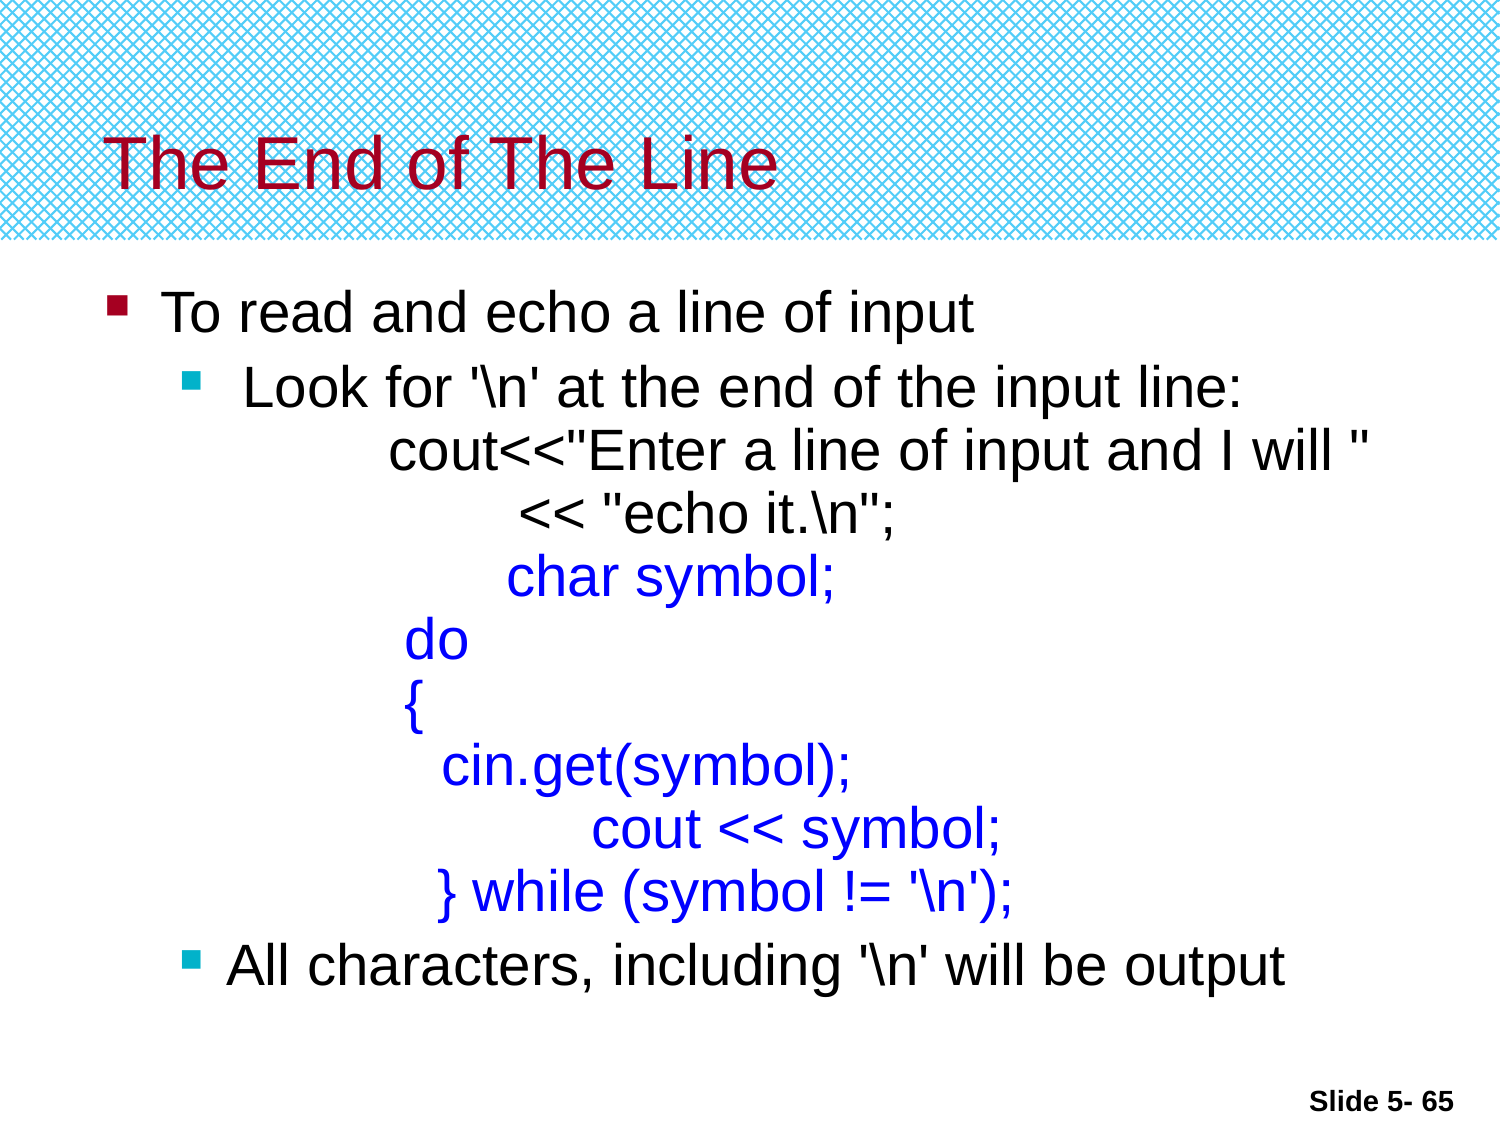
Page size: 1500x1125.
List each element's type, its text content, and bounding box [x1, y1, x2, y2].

slide_number Slide 5- 65 [1156, 1050, 1469, 1125]
title The End of The Line [87, 49, 1450, 213]
list To read and echo a line of input Look for '\n' at the end of the input line: cout<<"Enter a line of input and I will " << "echo it.\n"; char symbol; do { cin.get(symbol); cout << symbol; } while (symbol != '\n'); All characters, including '\n' will be output [89, 275, 1450, 1025]
